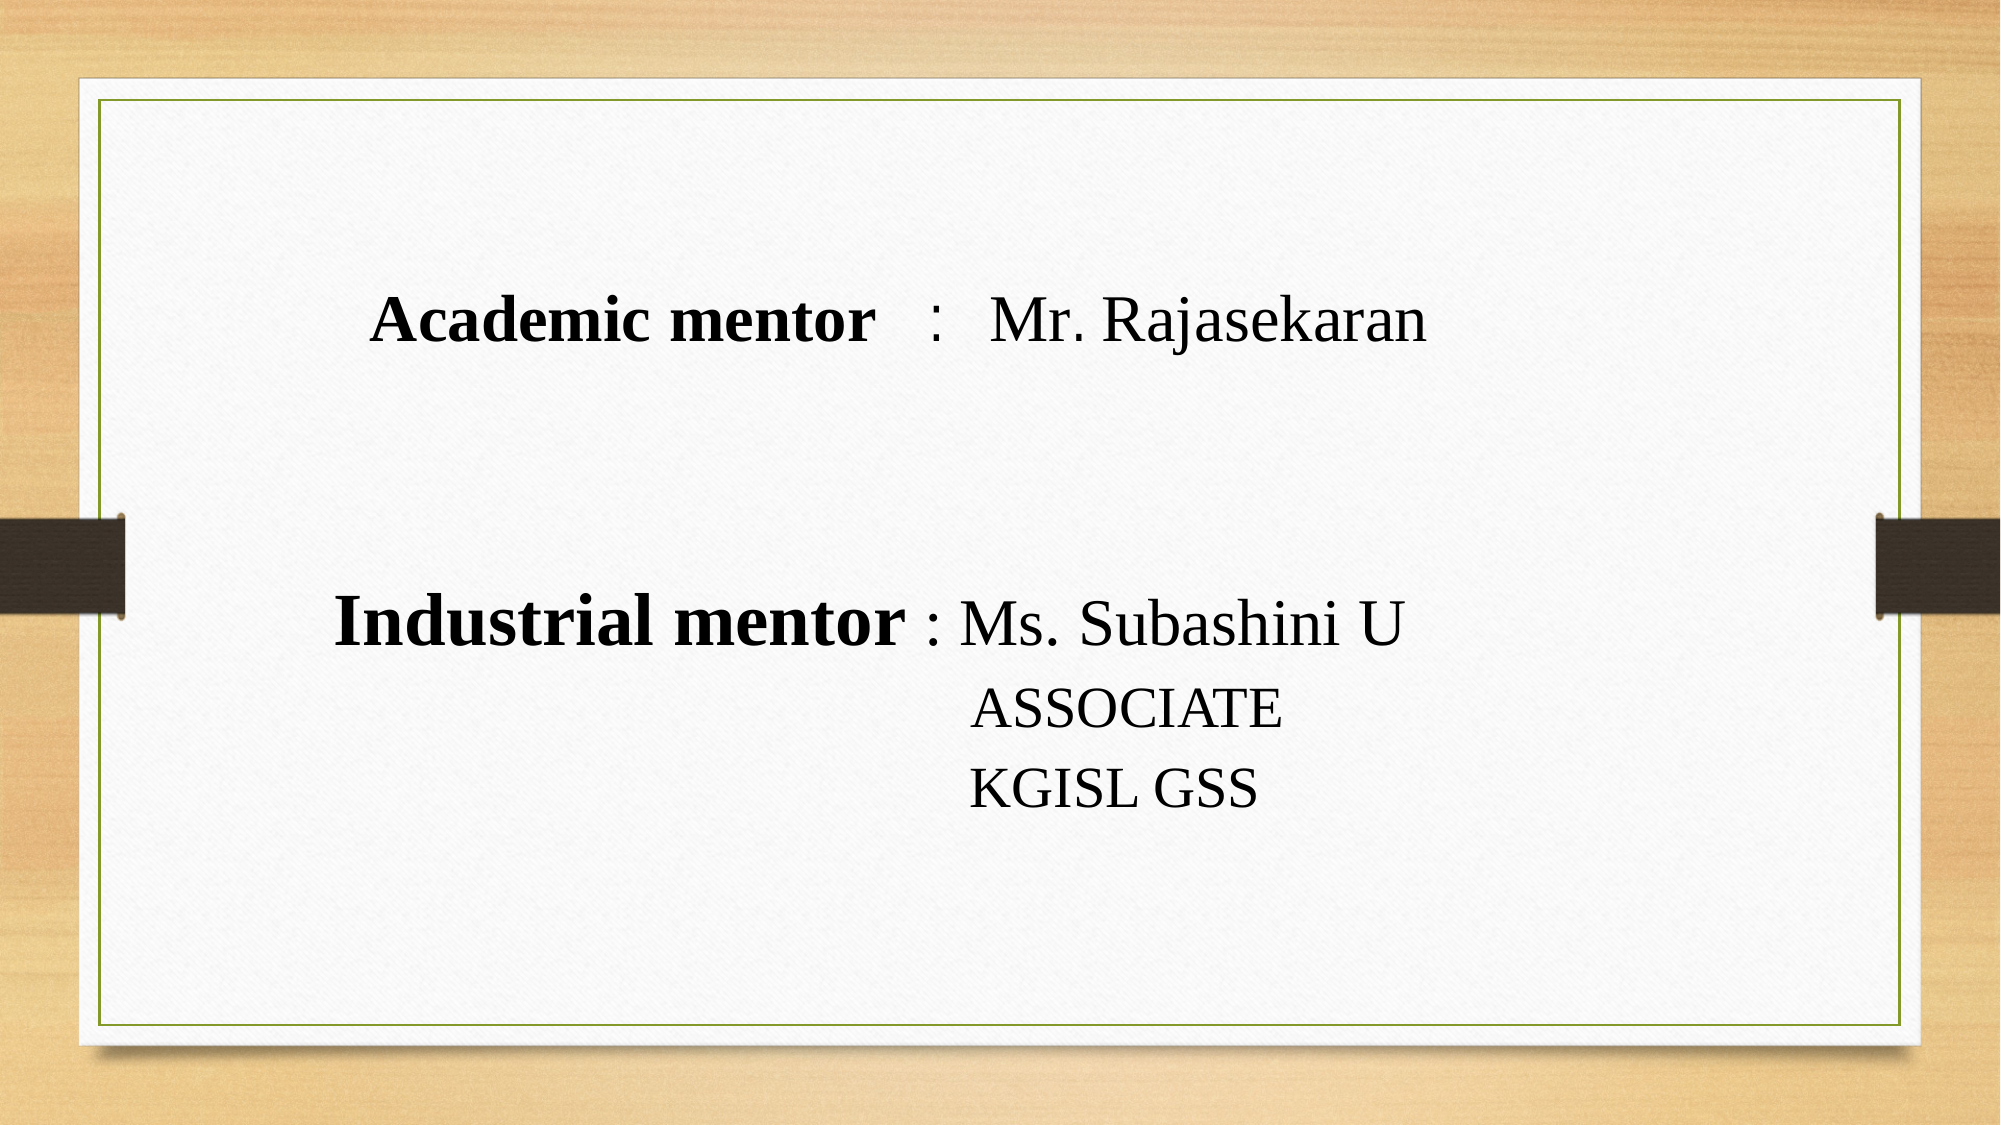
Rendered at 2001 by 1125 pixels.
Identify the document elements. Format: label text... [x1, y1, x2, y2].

text_box Industrial mentor : Ms. Subashini U ASSOCIATE KGISL GSS [302, 563, 1597, 908]
picture [0, 0, 2001, 1125]
text_box Academic mentor : Mr. Rajasekaran [355, 267, 1512, 443]
